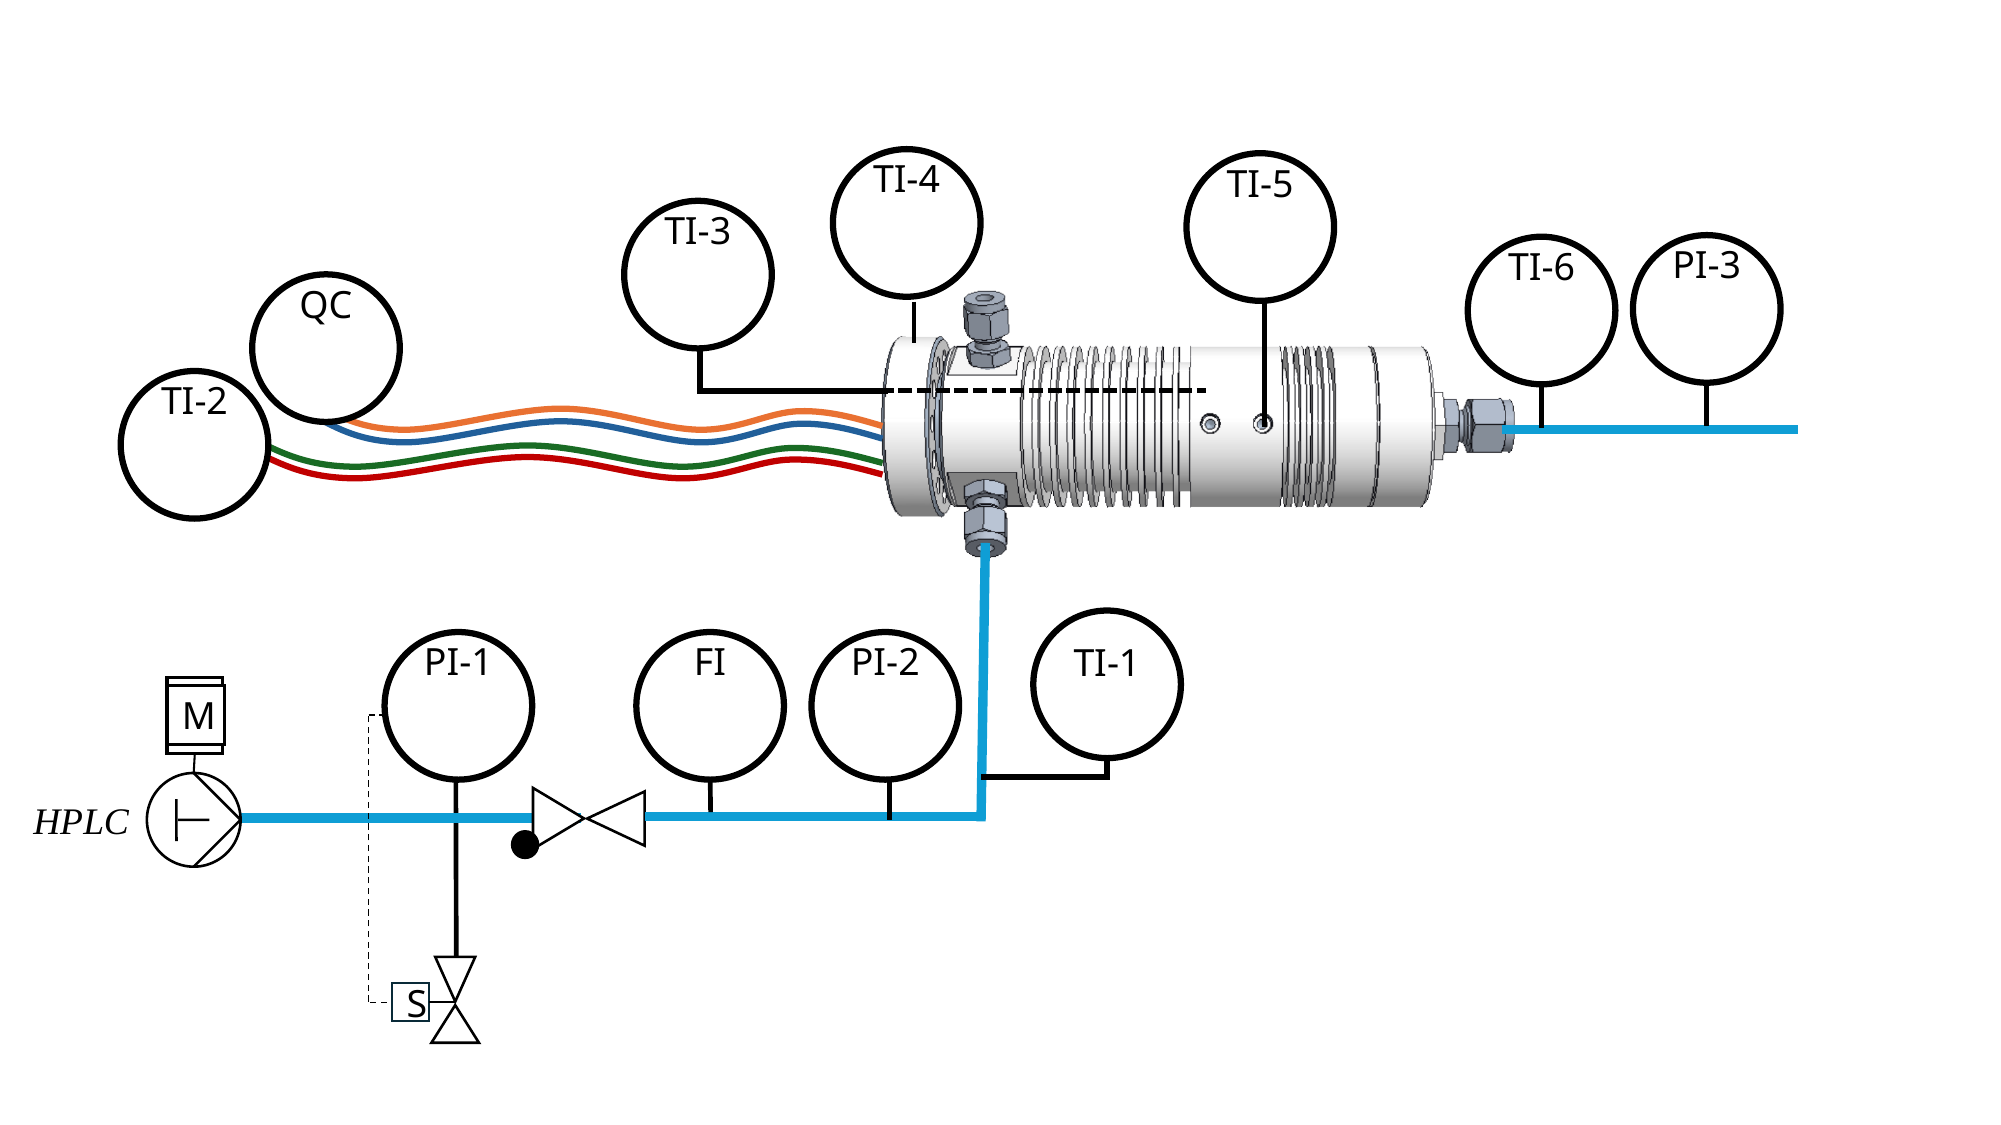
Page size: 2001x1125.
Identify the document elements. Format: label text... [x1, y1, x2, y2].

picture [878, 95, 1534, 752]
text_box TI-2 [119, 369, 270, 521]
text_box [980, 609, 1182, 778]
text_box [270, 440, 883, 467]
text_box [358, 406, 883, 431]
text_box [510, 830, 540, 860]
text_box HPLC [18, 789, 146, 850]
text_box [410, 981, 501, 1023]
text_box [269, 452, 883, 480]
text_box TI-6 [1466, 235, 1617, 386]
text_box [146, 772, 242, 868]
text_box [980, 778, 986, 822]
text_box S [390, 982, 410, 1022]
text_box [623, 200, 889, 392]
text_box PI-2 [809, 630, 961, 782]
text_box PI-3 [1631, 233, 1783, 385]
text_box [325, 417, 883, 444]
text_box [529, 790, 646, 847]
text_box FI [634, 630, 786, 782]
text_box [165, 676, 224, 755]
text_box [980, 542, 986, 609]
text_box QC [250, 272, 402, 424]
text_box TI-4 [834, 147, 983, 299]
text_box M [166, 684, 226, 746]
text_box PI-1 [383, 630, 534, 782]
